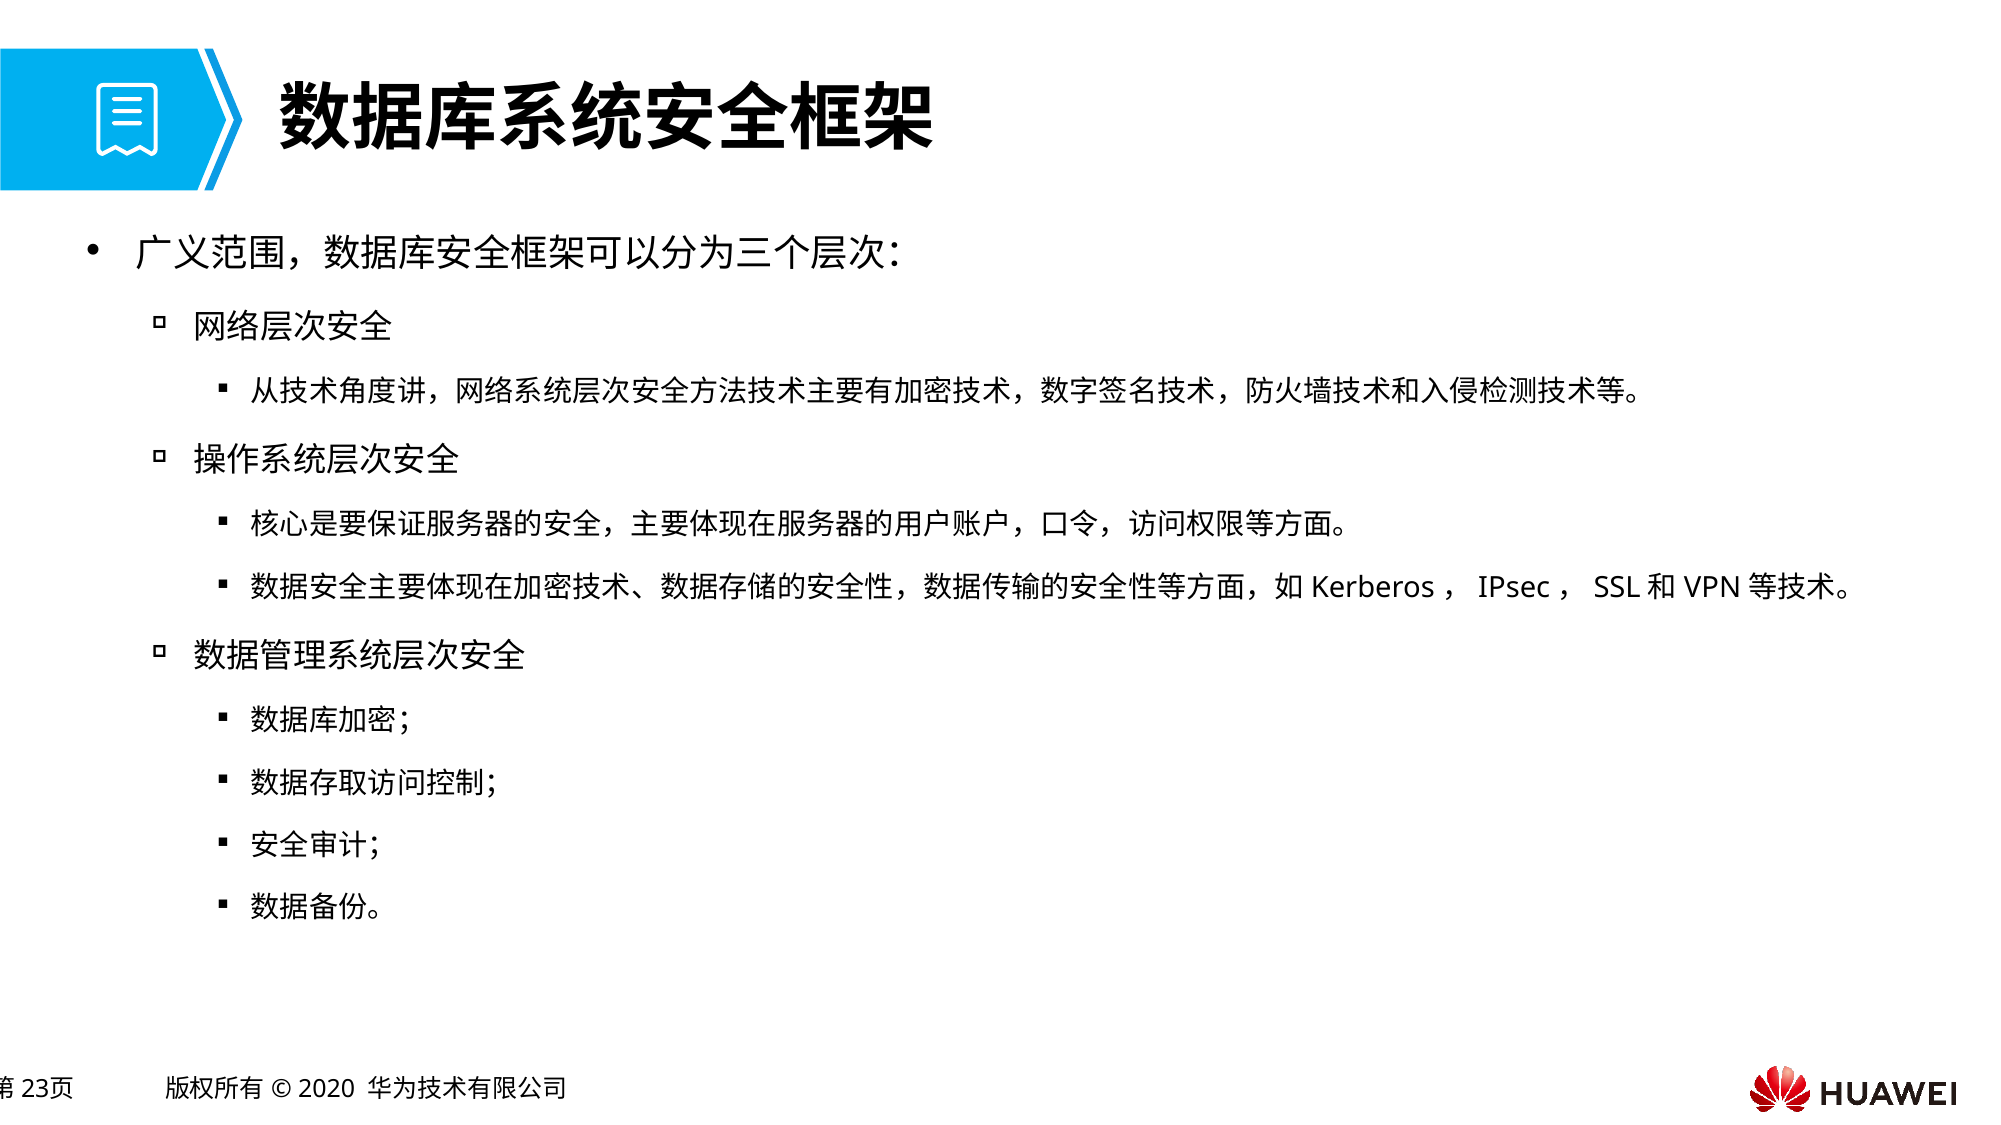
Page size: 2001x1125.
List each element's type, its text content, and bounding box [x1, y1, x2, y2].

title 数据库系统安全框架 [261, 67, 1874, 173]
list 广义范围，数据库安全框架可以分为三个层次： 网络层次安全 从技术角度讲，网络系统层次安全方法技术主要有加密技术，数字签名技术，防火墙技术和入侵检测技术等。 操作系统层次安全 核心是要保证服务器的安全，主要体现在服务器的用户账户，口令，访问权限等方面。 数据安全主要体现在加密技术、数据存储的安全性，数据传输的安全性等方面，如Kerberos，IPsec，SSL和VPN等技术。 数据管理系统层次安全 数据库加密； 数据存取访问控制； 安全审计； 数据备份。 [72, 204, 1929, 973]
picture [1750, 1066, 1956, 1112]
